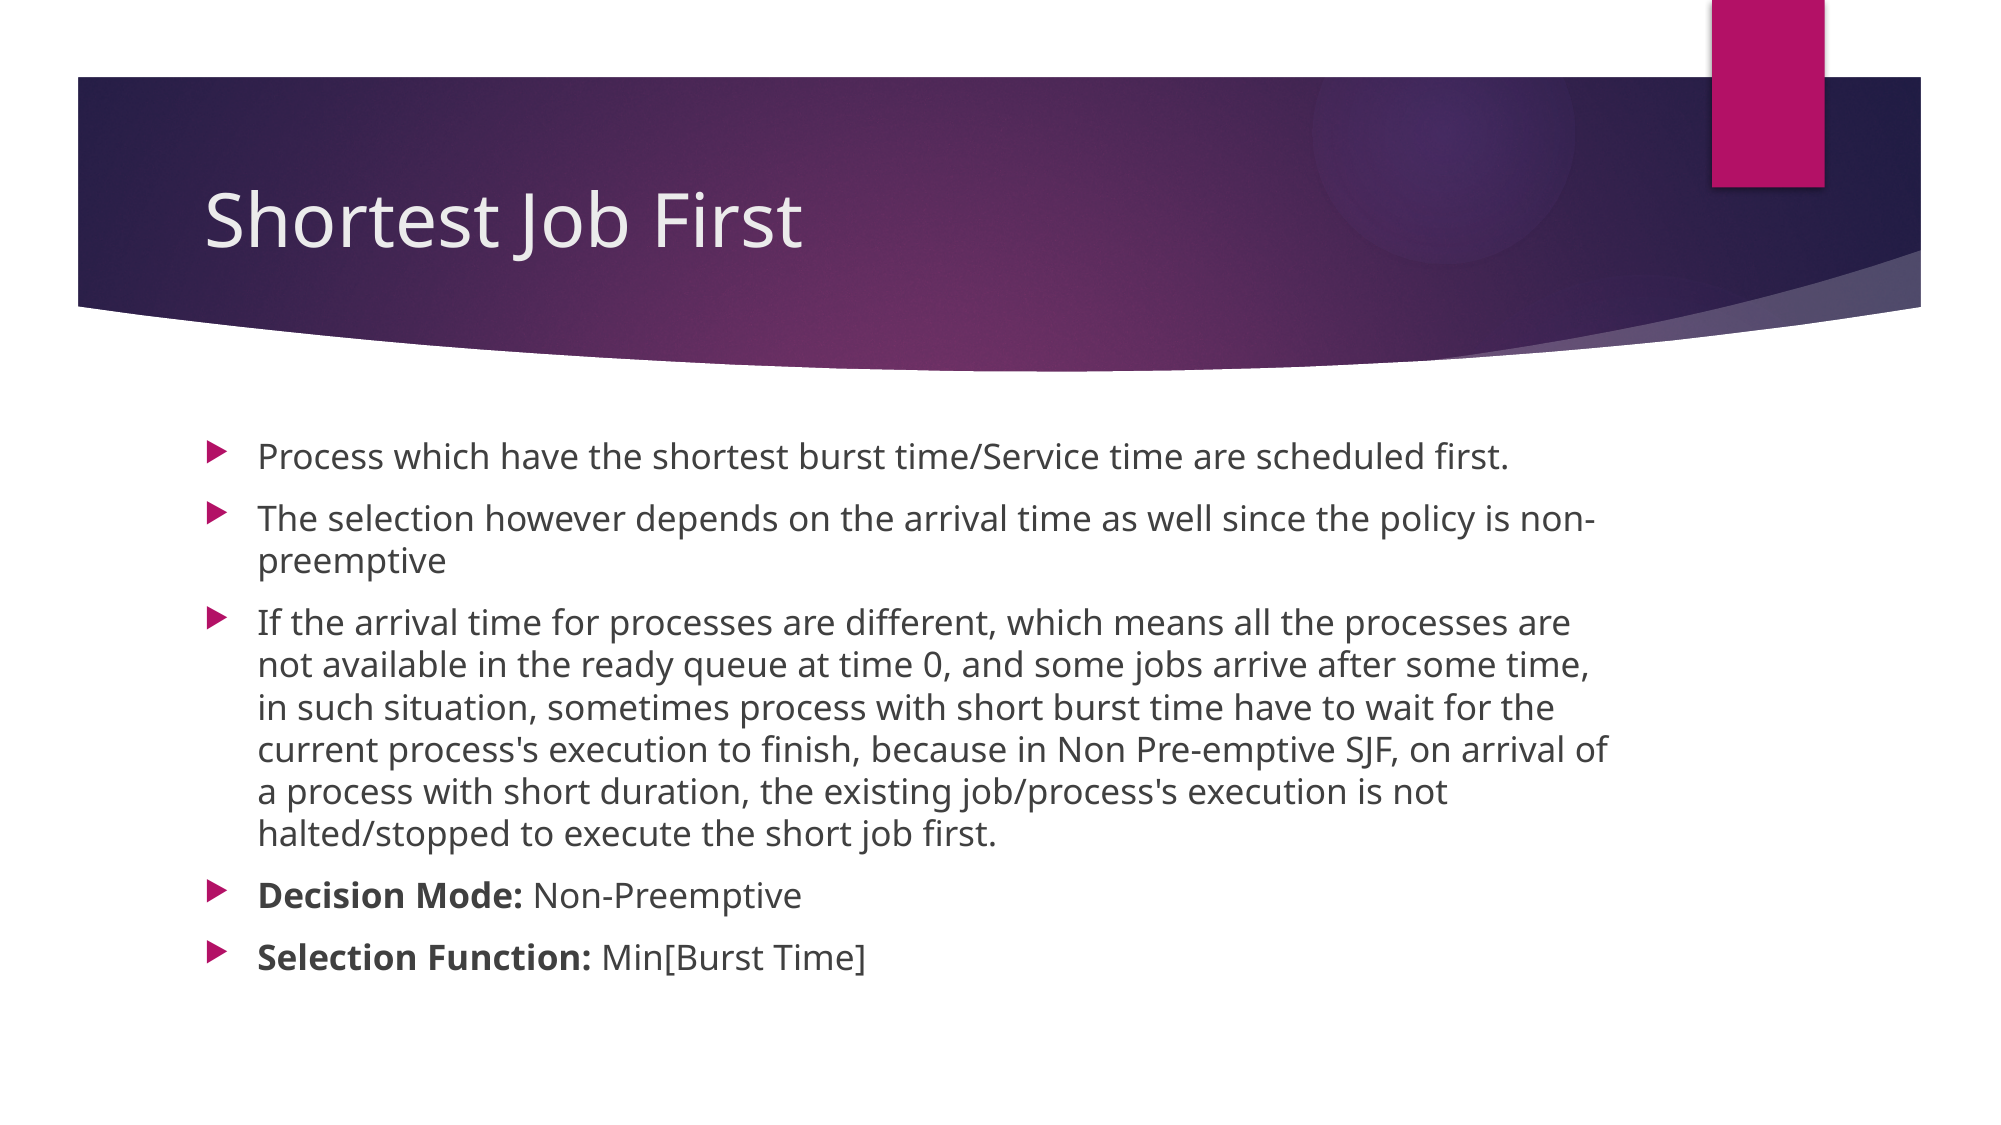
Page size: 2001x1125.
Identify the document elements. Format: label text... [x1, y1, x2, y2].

list Process which have the shortest burst time/Service time are scheduled first. The selection however depends on the arrival time as well since the policy is non-preemptive If the arrival time for processes are different, which means all the processes are not available in the ready queue at time 0, and some jobs arrive after some time, in such situation, sometimes process with short burst time have to wait for the current process's execution to finish, because in Non Pre-emptive SJF, on arrival of a process with short duration, the existing job/process's execution is not halted/stopped to execute the short job first. Decision Mode: Non-Preemptive Selection Function: Min[Burst Time] [189, 427, 1638, 988]
title Shortest Job First [189, 159, 1627, 276]
